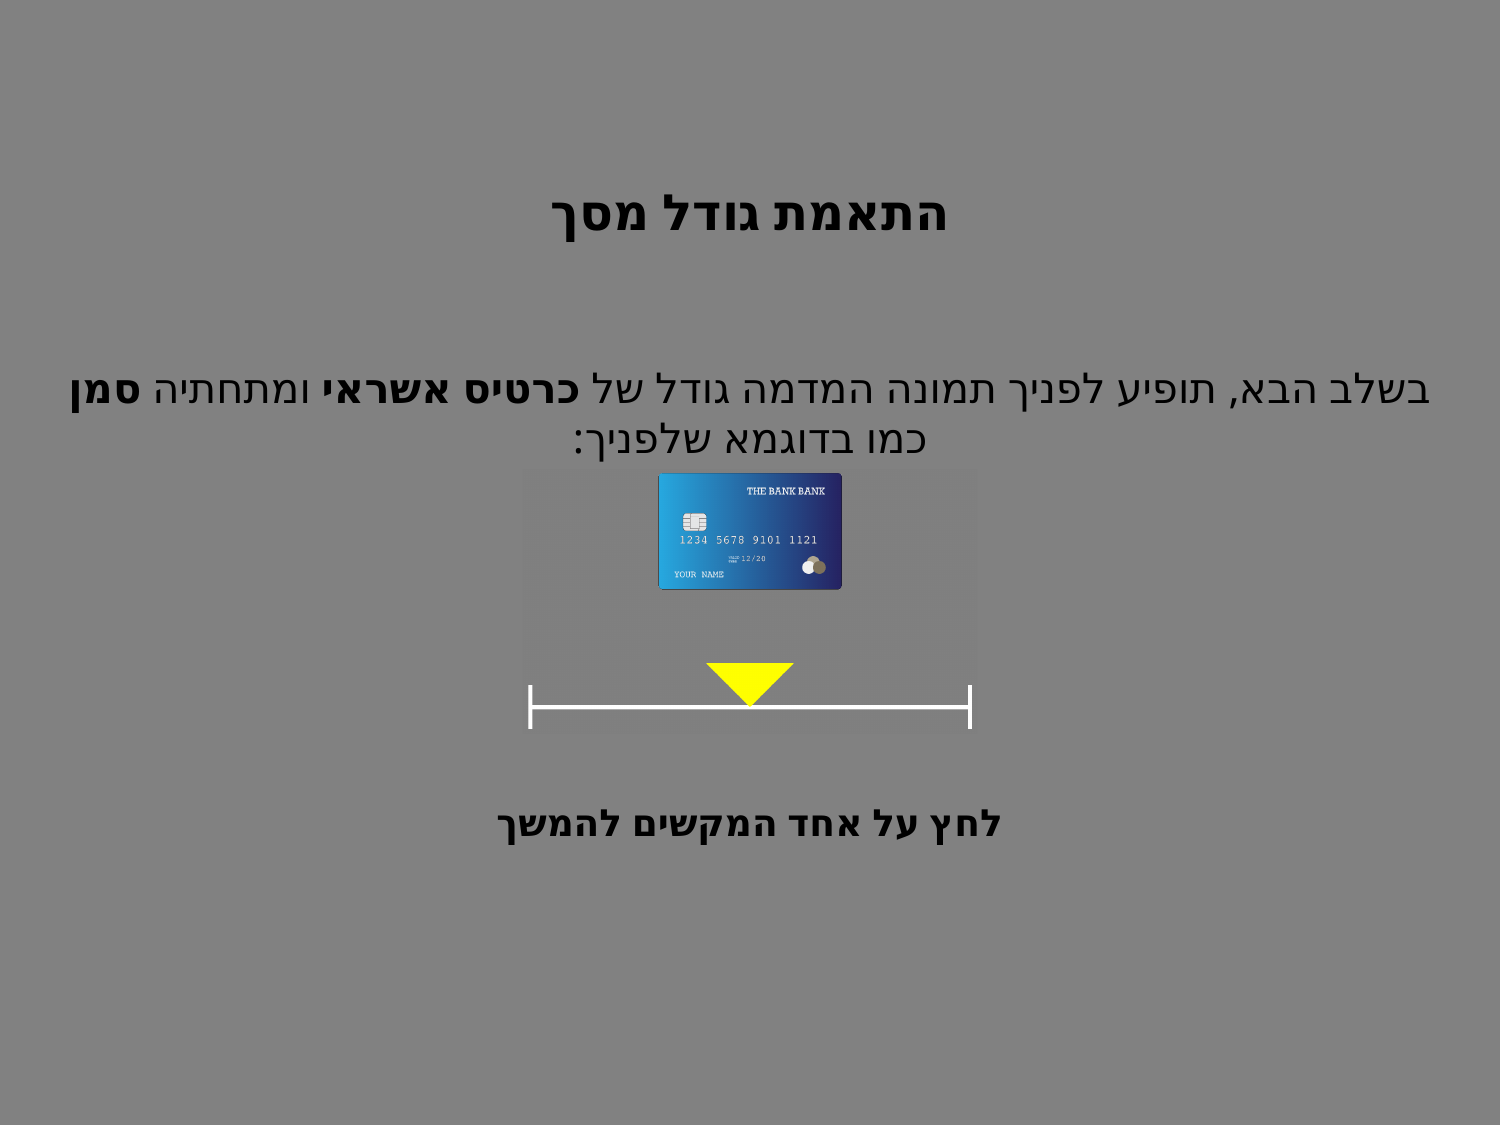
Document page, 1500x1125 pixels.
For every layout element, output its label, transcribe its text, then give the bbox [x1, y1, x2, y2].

picture [522, 469, 978, 734]
text_box התאמת גודל מסך [535, 173, 965, 248]
text_box לחץ על אחד המקשים להמשך [415, 791, 1084, 1122]
text_box בשלב הבא, תופיע לפניך תמונה המדמה גודל של כרטיס אשראי ומתחתיה סמן כמו בדוגמא שלפניך: [53, 353, 1447, 469]
